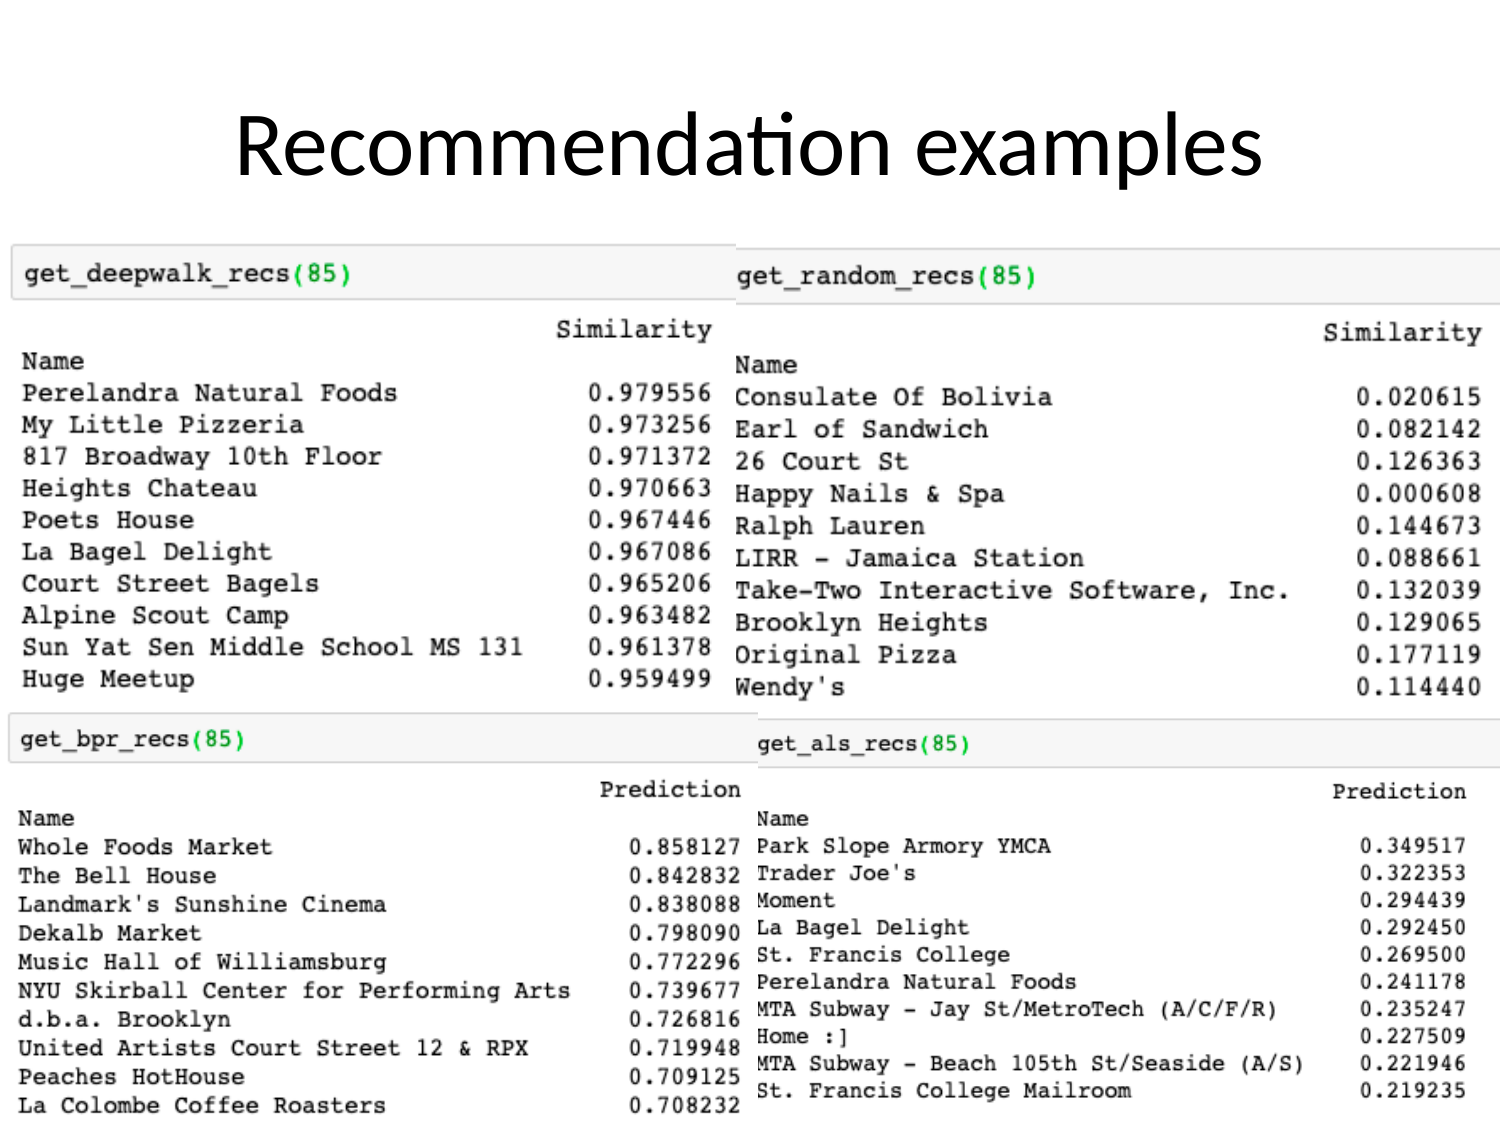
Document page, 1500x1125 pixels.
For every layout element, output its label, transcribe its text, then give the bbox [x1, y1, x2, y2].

picture [0, 236, 1500, 1125]
title Recommendation examples [75, 45, 1425, 233]
